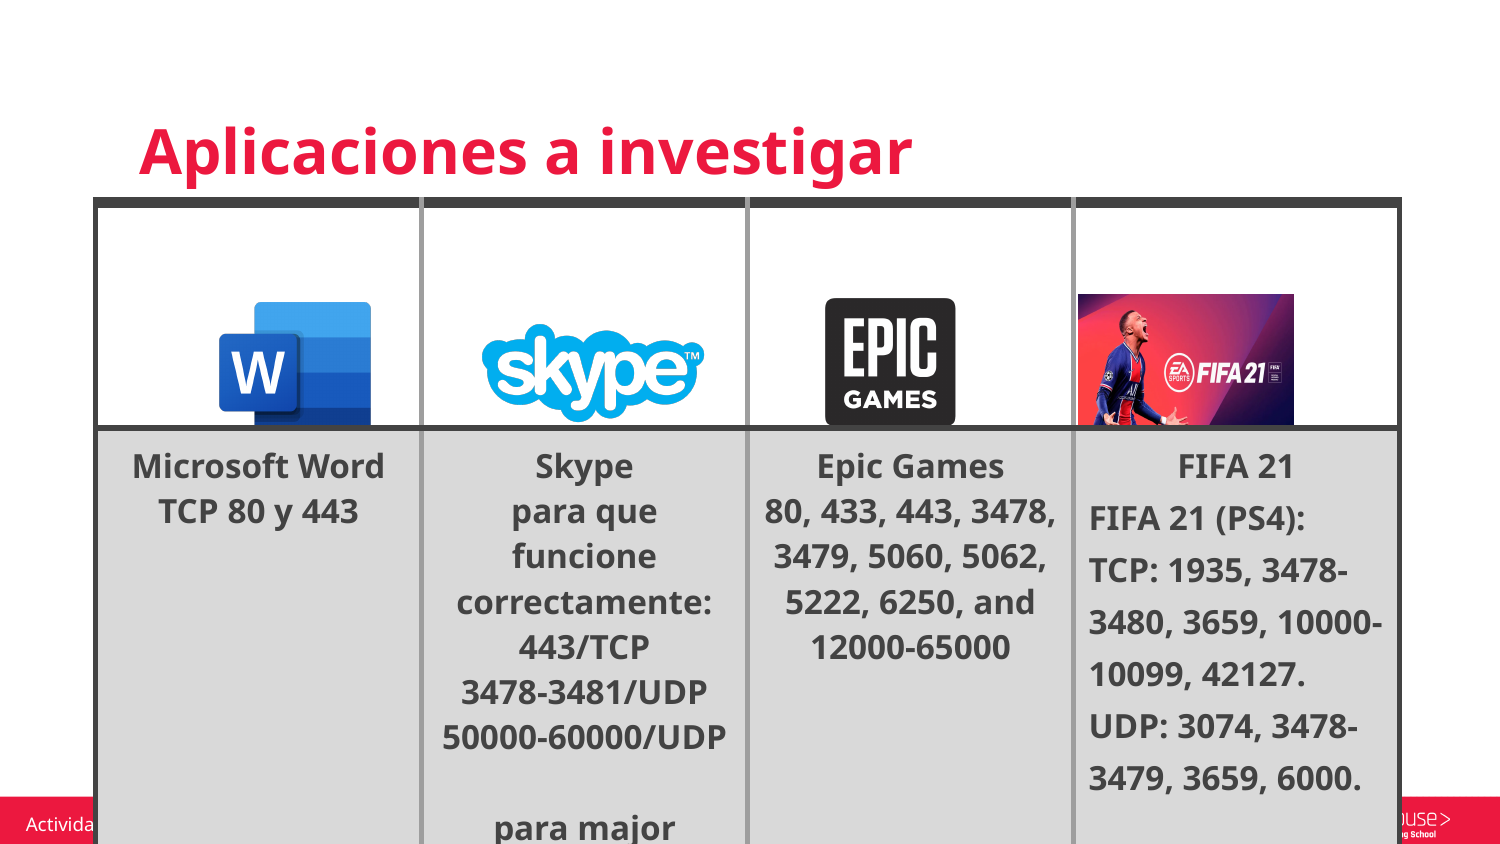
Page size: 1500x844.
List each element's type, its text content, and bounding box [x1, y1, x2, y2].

table_header [750, 208, 1071, 425]
text_box Aplicaciones a investigar [124, 99, 1131, 197]
table_cell Skype para que funcione correctamente: 443/TCP 3478-3481/UDP 50000-60000/UDP para major calidad de llamada: 1000-10000/TCP 50000-65000/TCP 16000-26000/TCP [424, 431, 745, 844]
table_header [98, 208, 419, 425]
picture [1402, 808, 1450, 839]
picture [1078, 294, 1294, 451]
table_cell Microsoft Word TCP 80 y 443 [98, 431, 419, 844]
table_cell FIFA 21 FIFA 21 (PS4): TCP: 1935, 3478-3480, 3659, 10000-10099, 42127. UDP: 3074, 3478-3479, 3659, 6000. [1076, 431, 1397, 844]
picture [479, 321, 707, 425]
table_cell Epic Games 80, 433, 443, 3478, 3479, 5060, 5062, 5222, 6250, and 12000-65000 [750, 431, 1071, 844]
table_header [424, 208, 745, 425]
picture [212, 302, 378, 444]
picture [807, 256, 963, 464]
table_header [1076, 208, 1397, 425]
